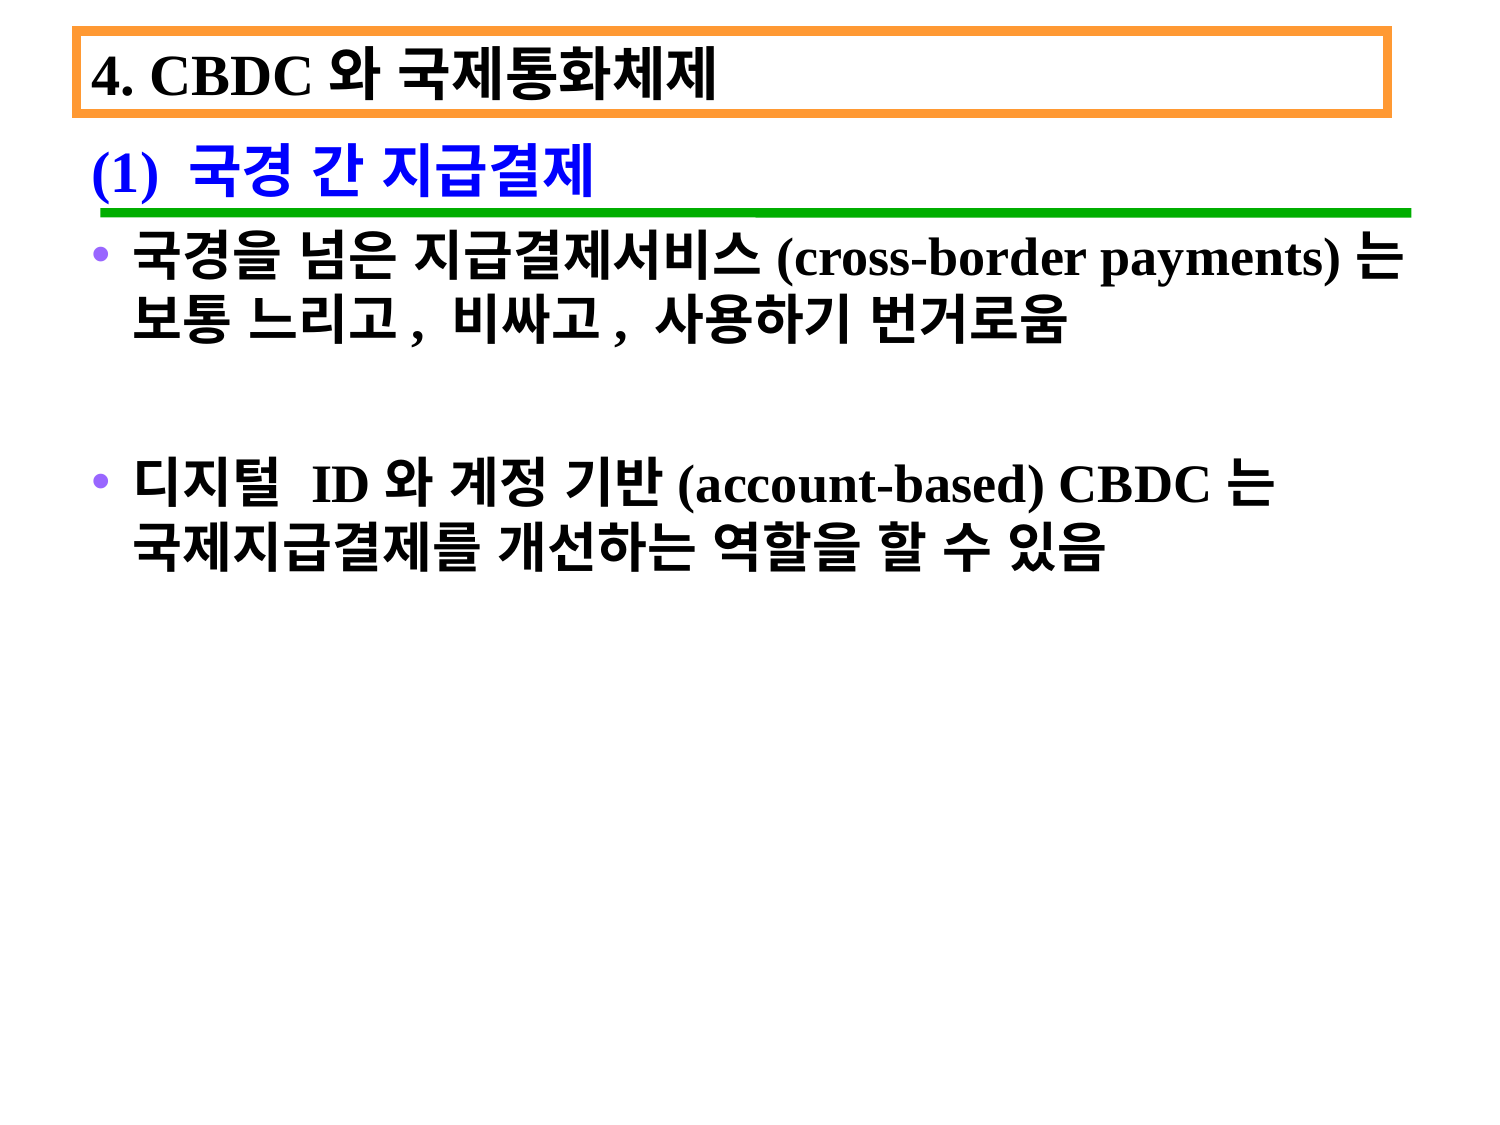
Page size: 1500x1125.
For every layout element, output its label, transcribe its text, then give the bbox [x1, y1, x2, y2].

text_box 4. CBDC와 국제통화체제 [76, 30, 1388, 114]
text_box (1) 국경 간 지급결제 국경을 넘은 지급결제서비스(cross-border payments)는 보통 느리고, 비싸고, 사용하기 번거로움 디지털 ID와 계정 기반(account-based) CBDC는 국제지급결제를 개선하는 역할을 할 수 있음 [76, 127, 1424, 667]
